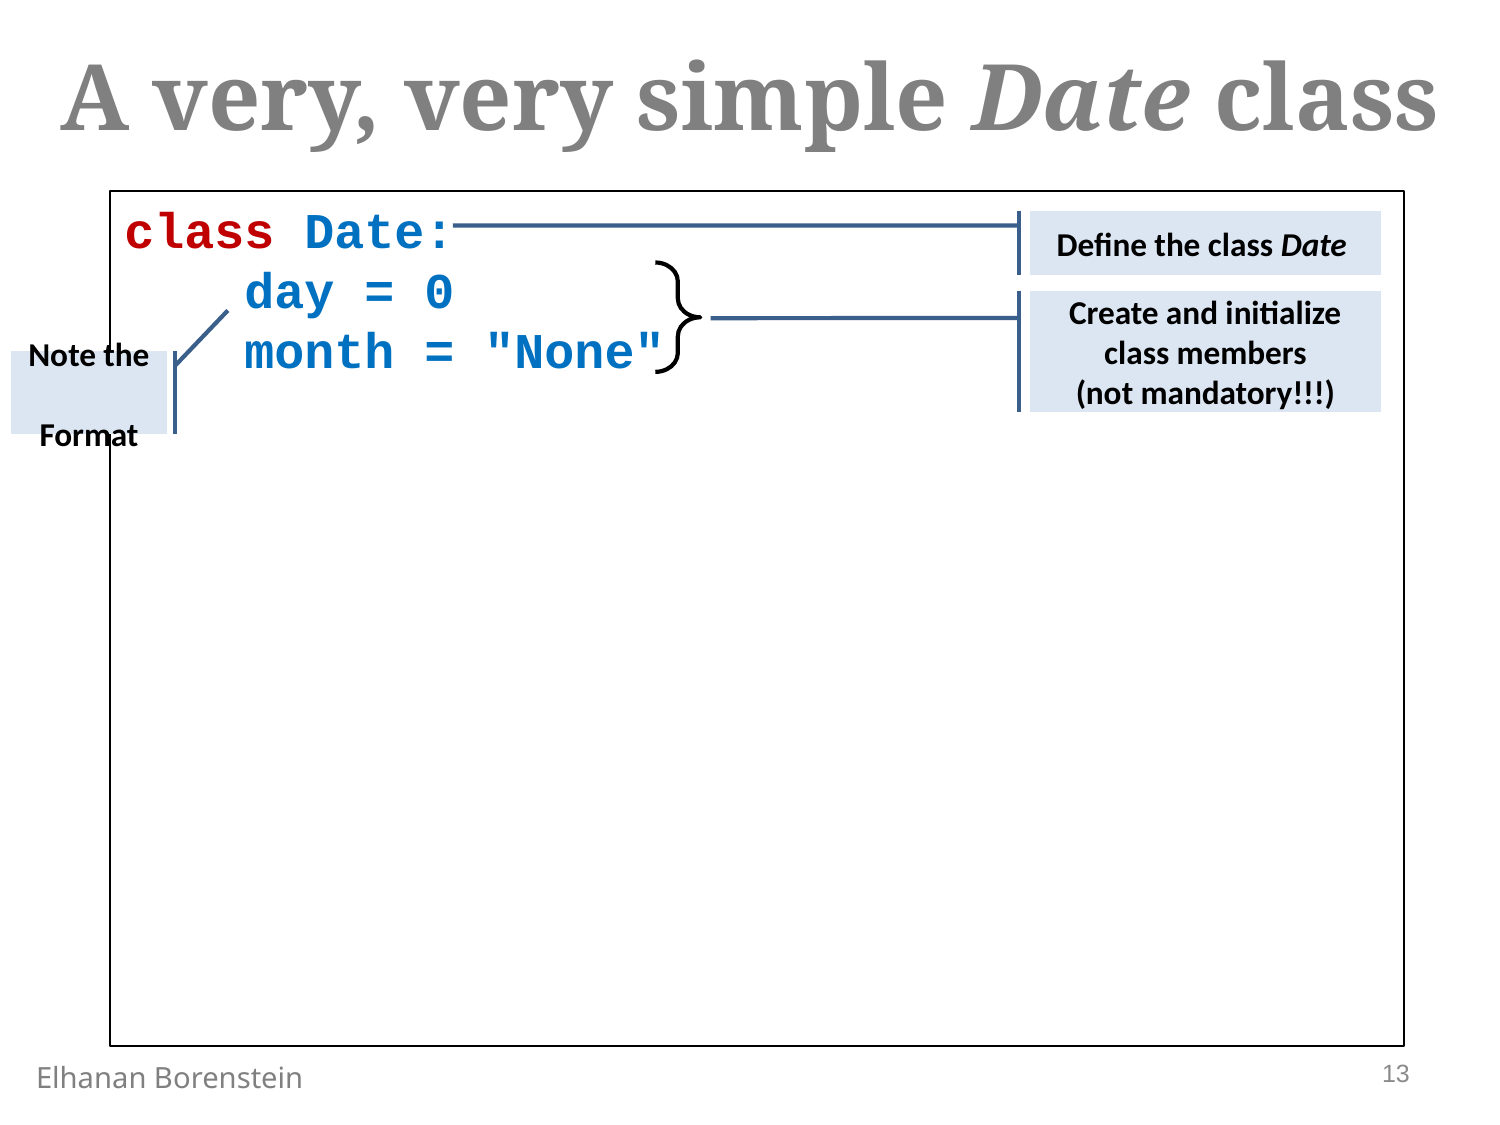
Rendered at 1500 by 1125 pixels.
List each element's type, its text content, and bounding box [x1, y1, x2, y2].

text_box Note the Format [11, 351, 167, 434]
text_box Elhanan Borenstein [21, 1052, 388, 1102]
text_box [655, 262, 1382, 413]
text_box A very, very simple Date class [0, 0, 1500, 187]
text_box class Date: day = 0 month = "None" [109, 191, 1404, 1046]
slide_number 13 [1074, 1042, 1425, 1103]
text_box Define the class Date [1030, 211, 1381, 261]
